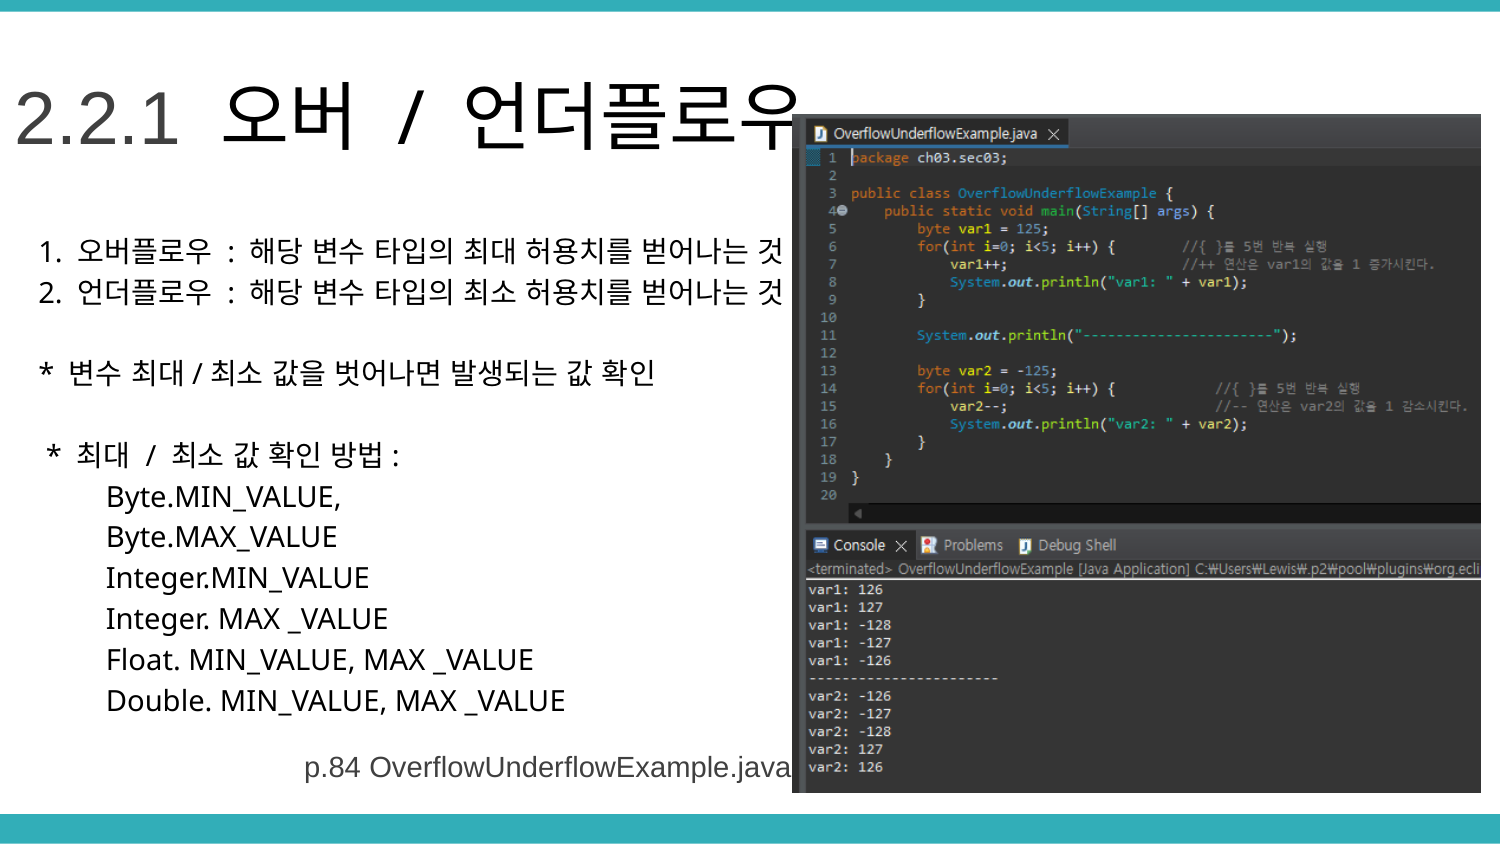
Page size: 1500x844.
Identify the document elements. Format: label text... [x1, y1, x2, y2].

list 2.2.1 오버 / 언더플로우 [0, 67, 1500, 162]
picture [792, 114, 1481, 793]
text_box p.84 OverflowUnderflowExample.java [289, 742, 786, 790]
list 1. 오버플로우 : 해당 변수 타입의 최대 허용치를 벋어나는 것 2. 언더플로우 : 해당 변수 타입의 최소 허용치를 벋어나는 것 * 변수 최대/최소 값을 벗어나면 발생되는 값 확인 * 최대 / 최소 값 확인 방법: Byte.MIN_VALUE, Byte.MAX_VALUE Integer.MIN_VALUE Integer. MAX _VALUE Float. MIN_VALUE, MAX _VALUE Double. MIN_VALUE, MAX _VALUE [23, 173, 786, 777]
